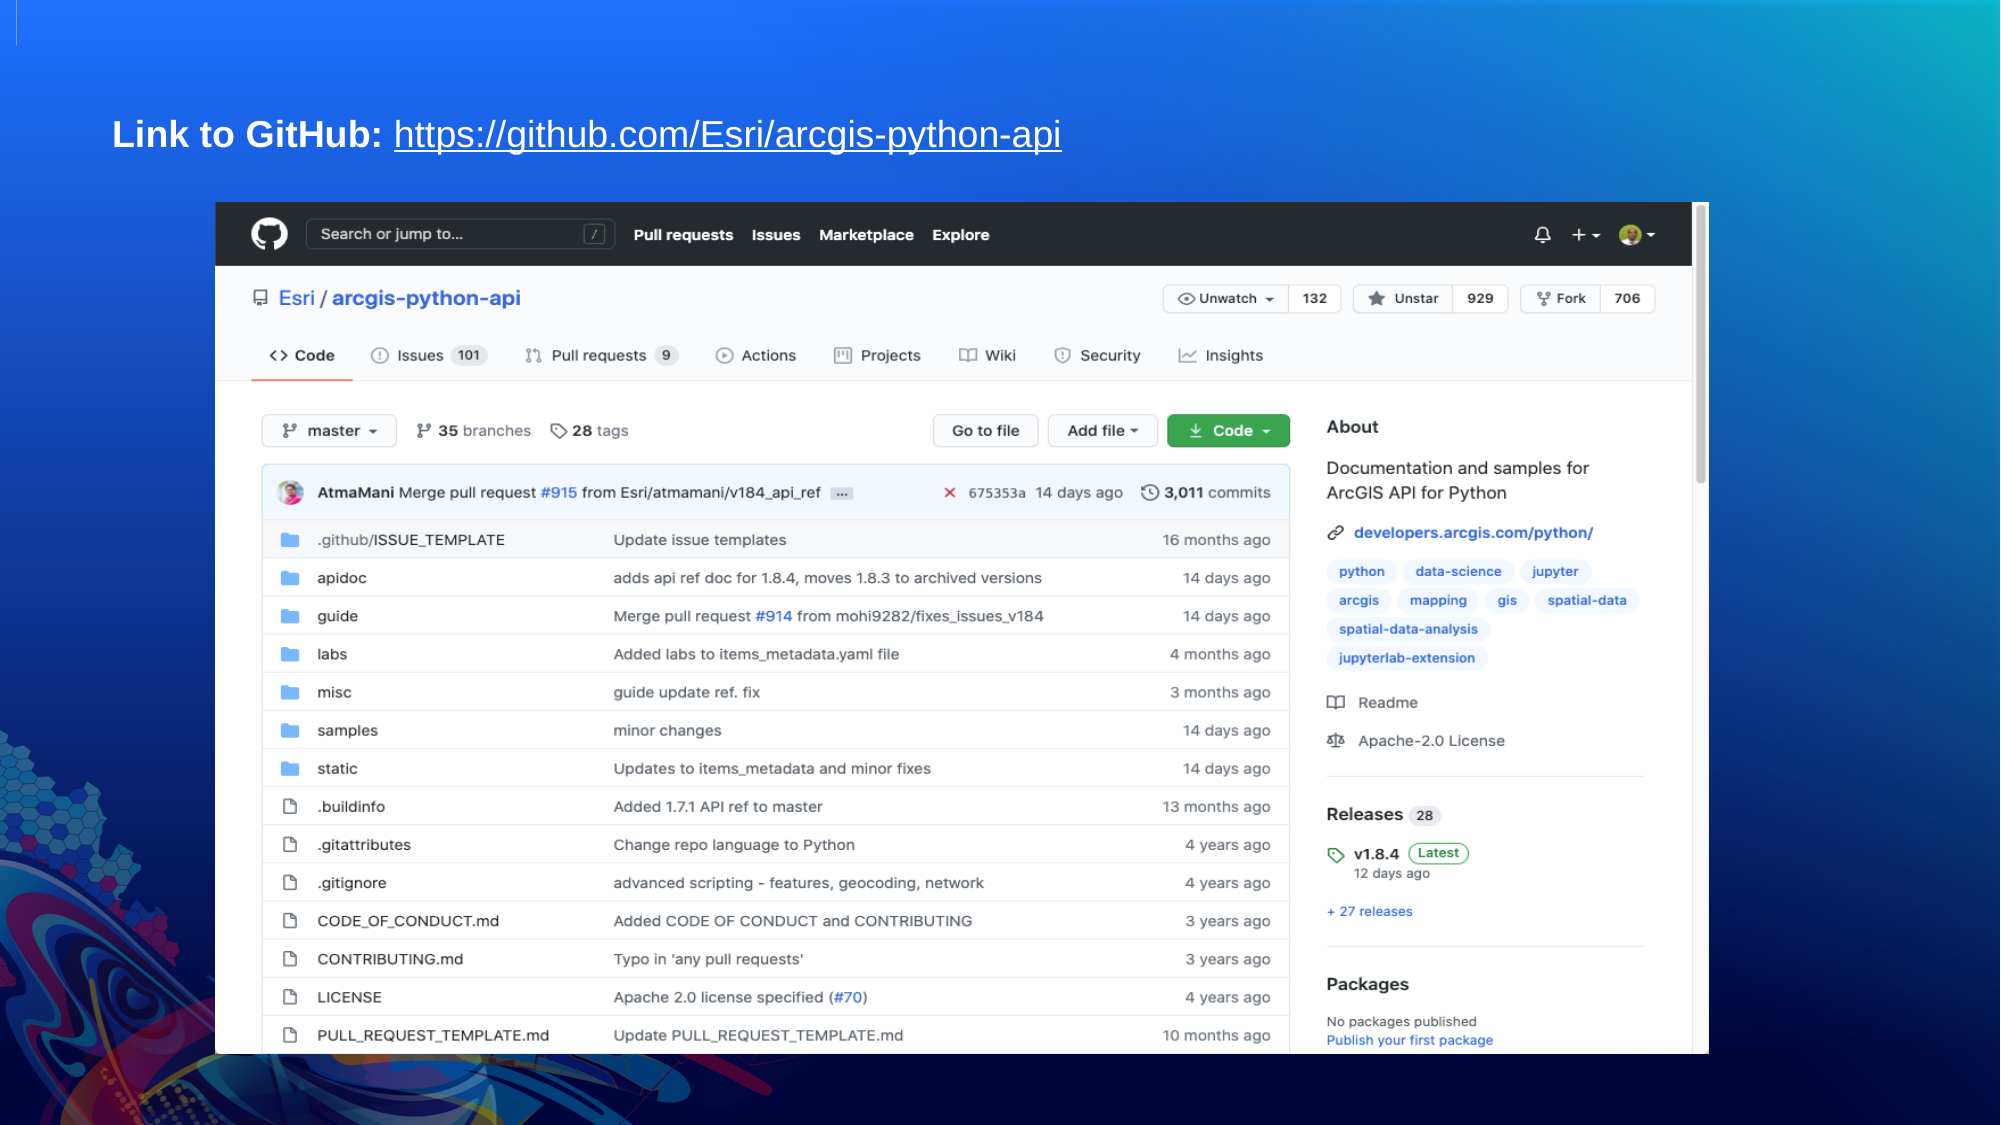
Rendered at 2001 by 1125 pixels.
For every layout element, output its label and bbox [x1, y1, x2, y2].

picture [215, 202, 1709, 1054]
text_box [0, 0, 2000, 1125]
